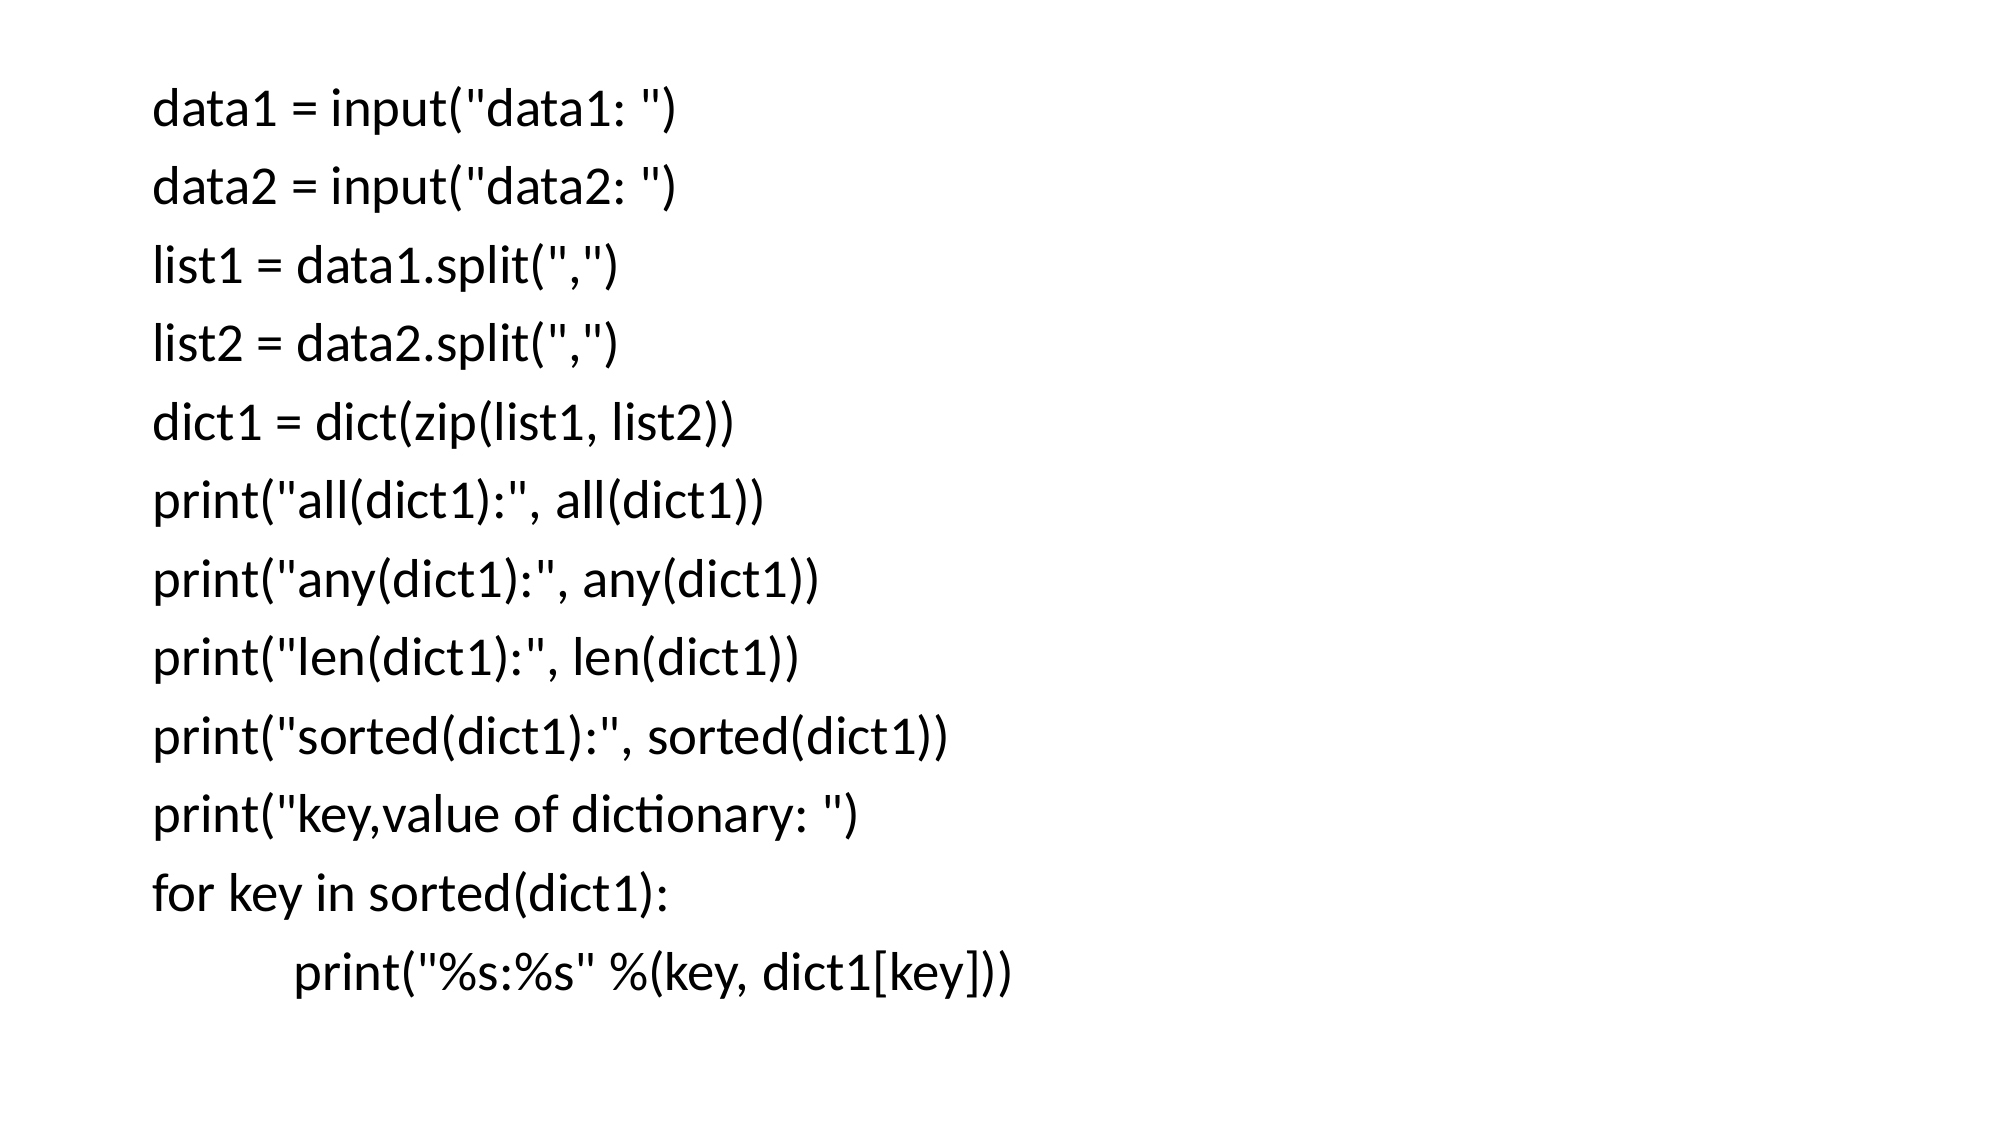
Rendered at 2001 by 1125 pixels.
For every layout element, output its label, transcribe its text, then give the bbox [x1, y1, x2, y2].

list data1 = input("data1: ") data2 = input("data2: ") list1 = data1.split(",") list2 = data2.split(",") dict1 = dict(zip(list1, list2)) print("all(dict1):", all(dict1)) print("any(dict1):", any(dict1)) print("len(dict1):", len(dict1)) print("sorted(dict1):", sorted(dict1)) print("key,value of dictionary: ") for key in sorted(dict1): print("%s:%s" %(key, dict1[key])) [137, 71, 1863, 1014]
